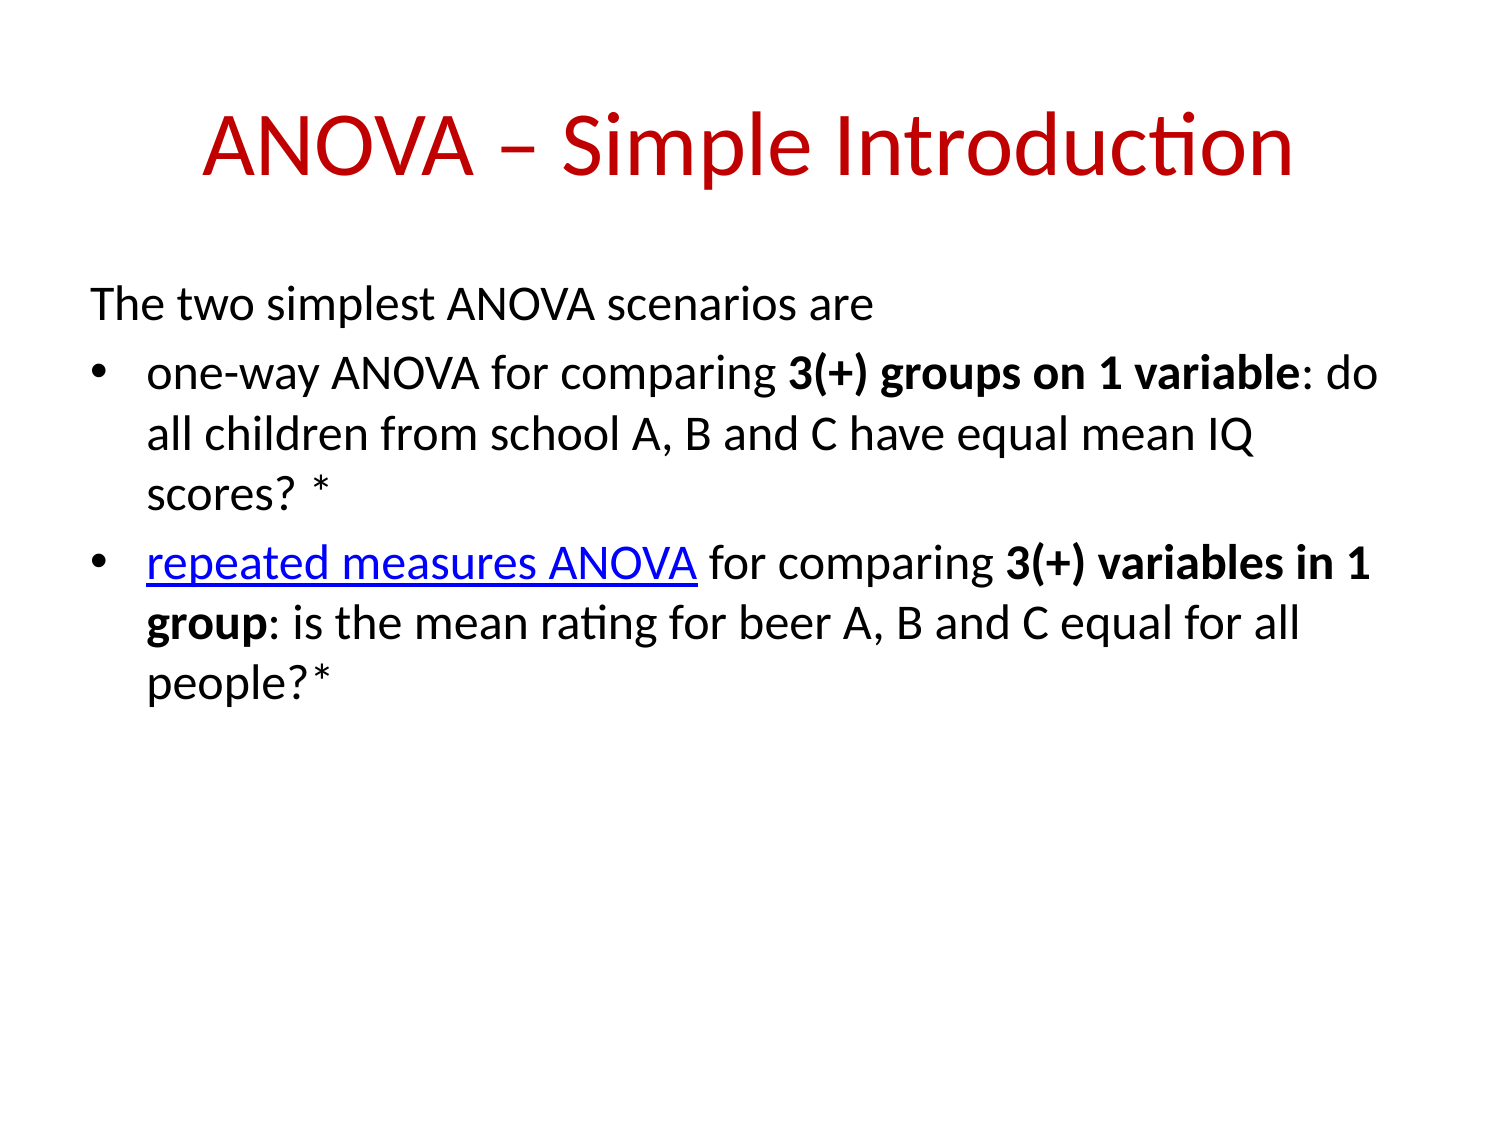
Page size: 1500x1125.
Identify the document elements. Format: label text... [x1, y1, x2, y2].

list The two simplest ANOVA scenarios are one-way ANOVA for comparing 3(+) groups on 1 variable: do all children from school A, B and C have equal mean IQ scores? * repeated measures ANOVA for comparing 3(+) variables in 1 group: is the mean rating for beer A, B and C equal for all people?* [75, 262, 1425, 1005]
title ANOVA – Simple Introduction [75, 45, 1425, 233]
